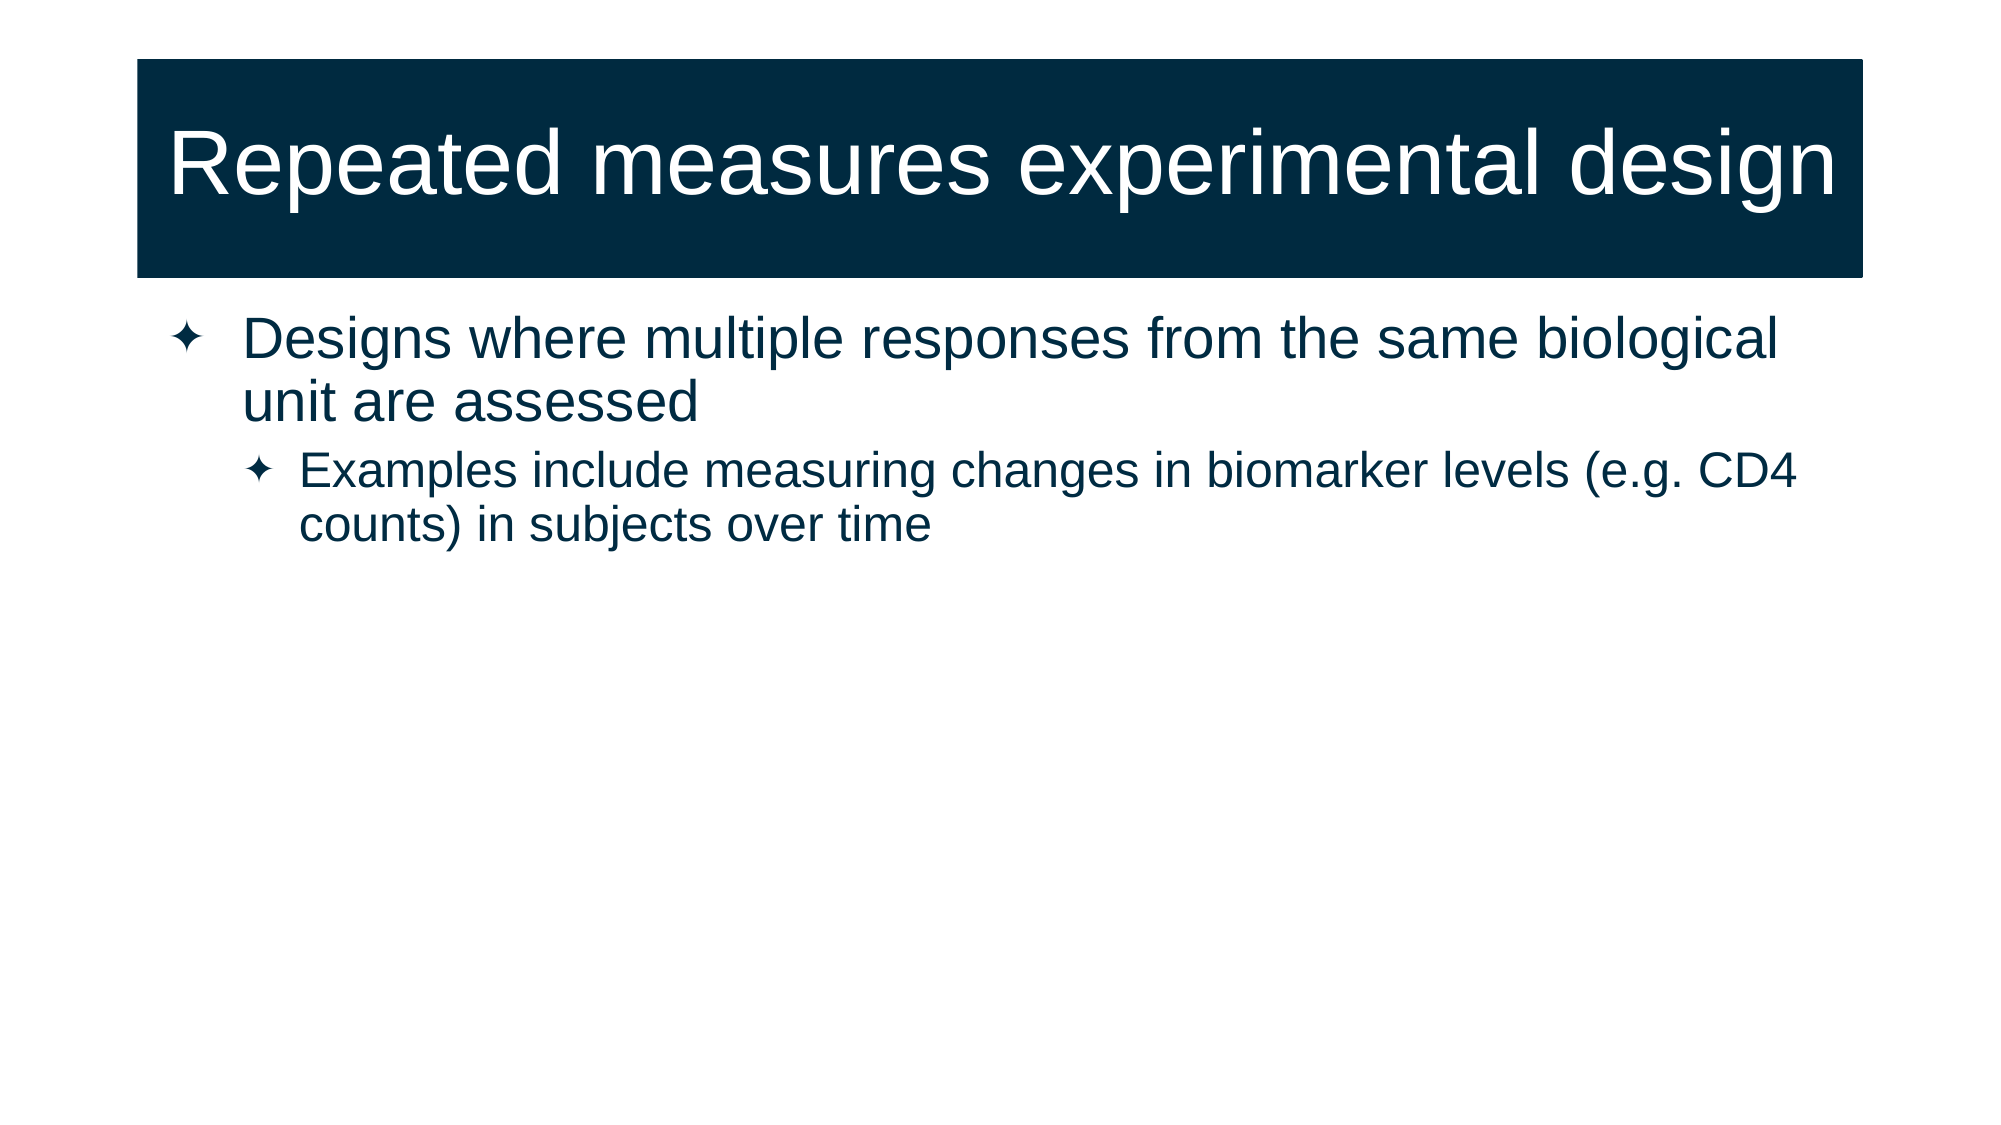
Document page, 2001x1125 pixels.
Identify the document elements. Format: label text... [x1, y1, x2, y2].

title Repeated measures experimental design [137, 59, 1863, 278]
list Designs where multiple responses from the same biological unit are assessed Examples include measuring changes in biomarker levels (e.g. CD4 counts) in subjects over time [137, 307, 1863, 555]
